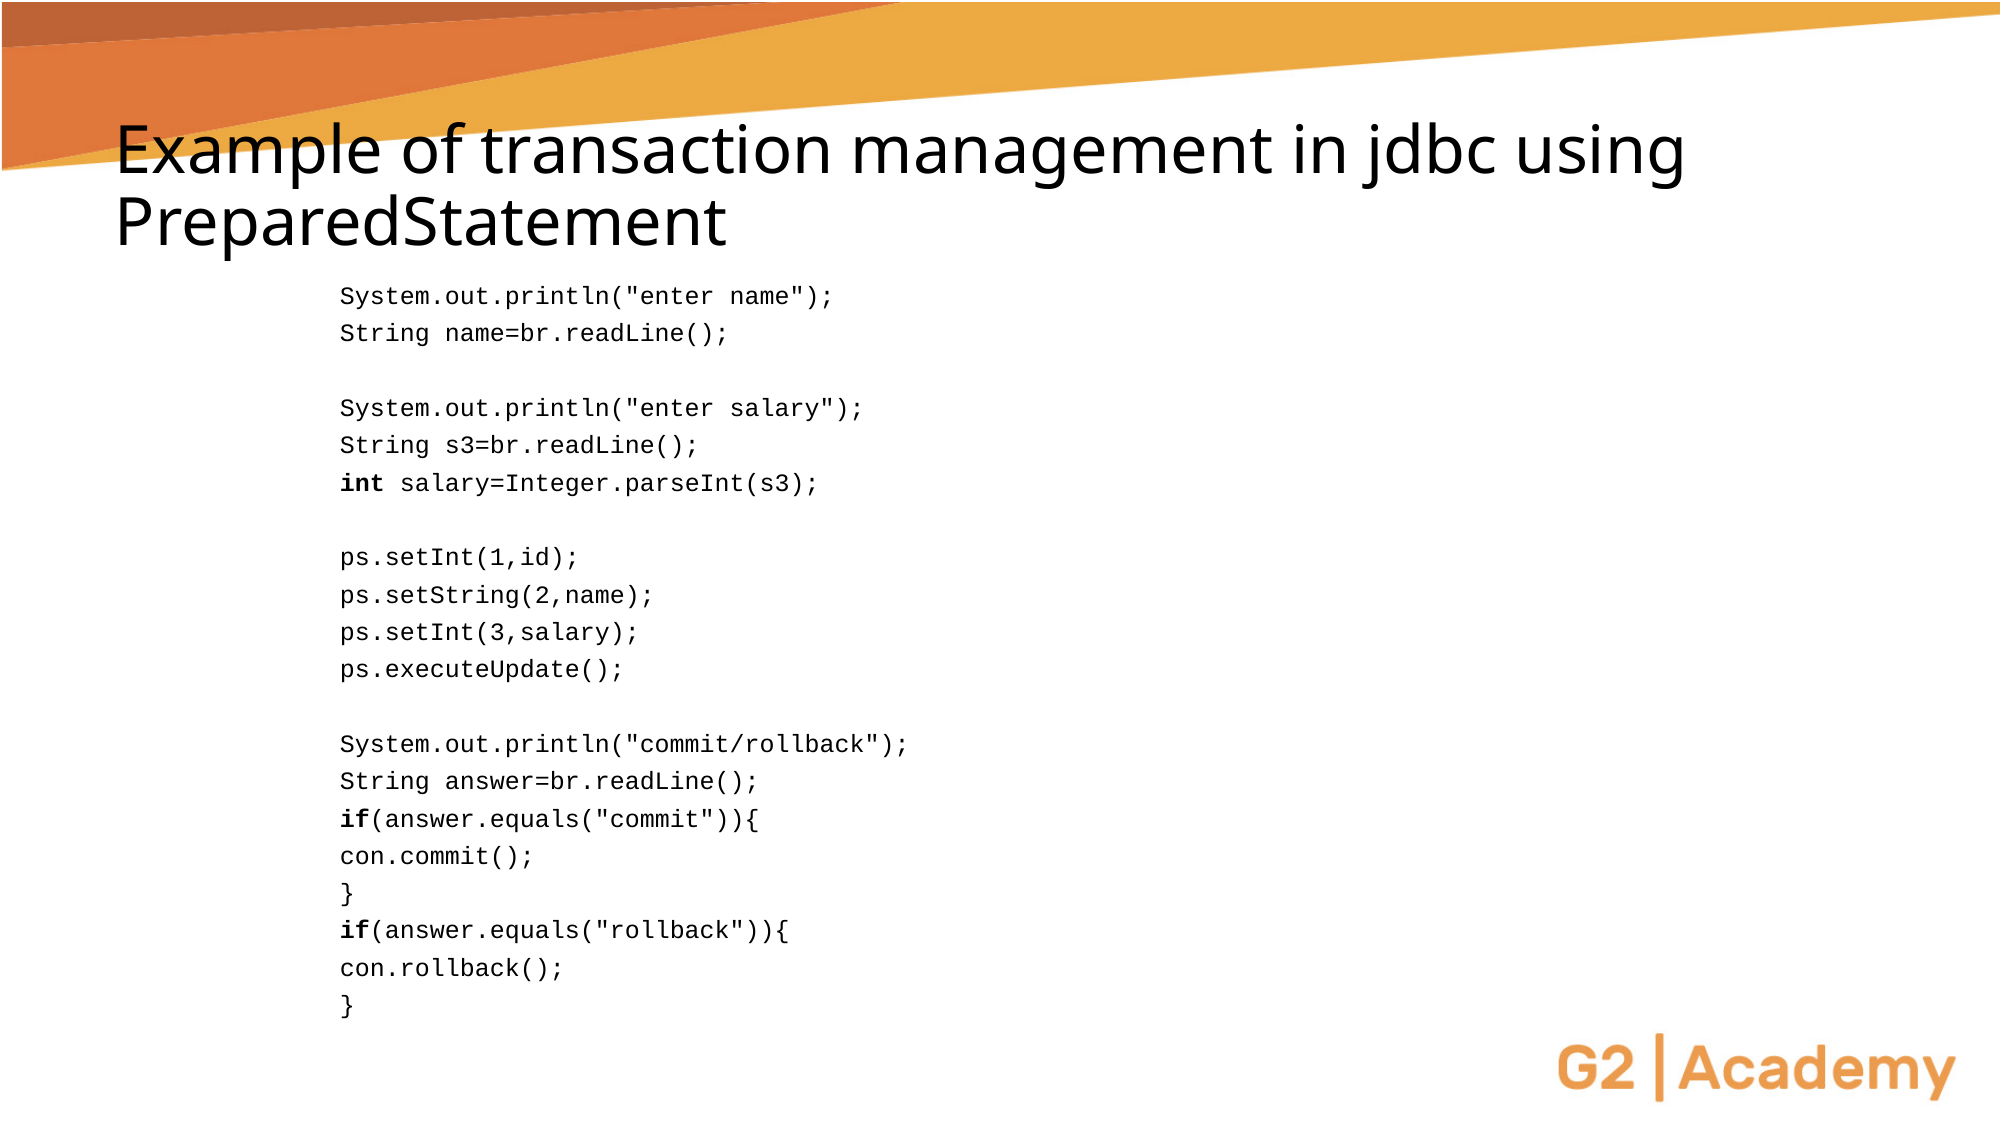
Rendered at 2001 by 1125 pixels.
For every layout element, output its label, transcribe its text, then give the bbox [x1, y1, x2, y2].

list System.out.println("enter name"); String name=br.readLine(); System.out.println("enter salary"); String s3=br.readLine(); int salary=Integer.parseInt(s3); ps.setInt(1,id); ps.setString(2,name); ps.setInt(3,salary); ps.executeUpdate(); System.out.println("commit/rollback"); String answer=br.readLine(); if(answer.equals("commit")){ con.commit(); } if(answer.equals("rollback")){ con.rollback(); } [99, 275, 1900, 1037]
title Example of transaction management in jdbc using PreparedStatement [99, 100, 1900, 275]
picture [1, 2, 2000, 1125]
